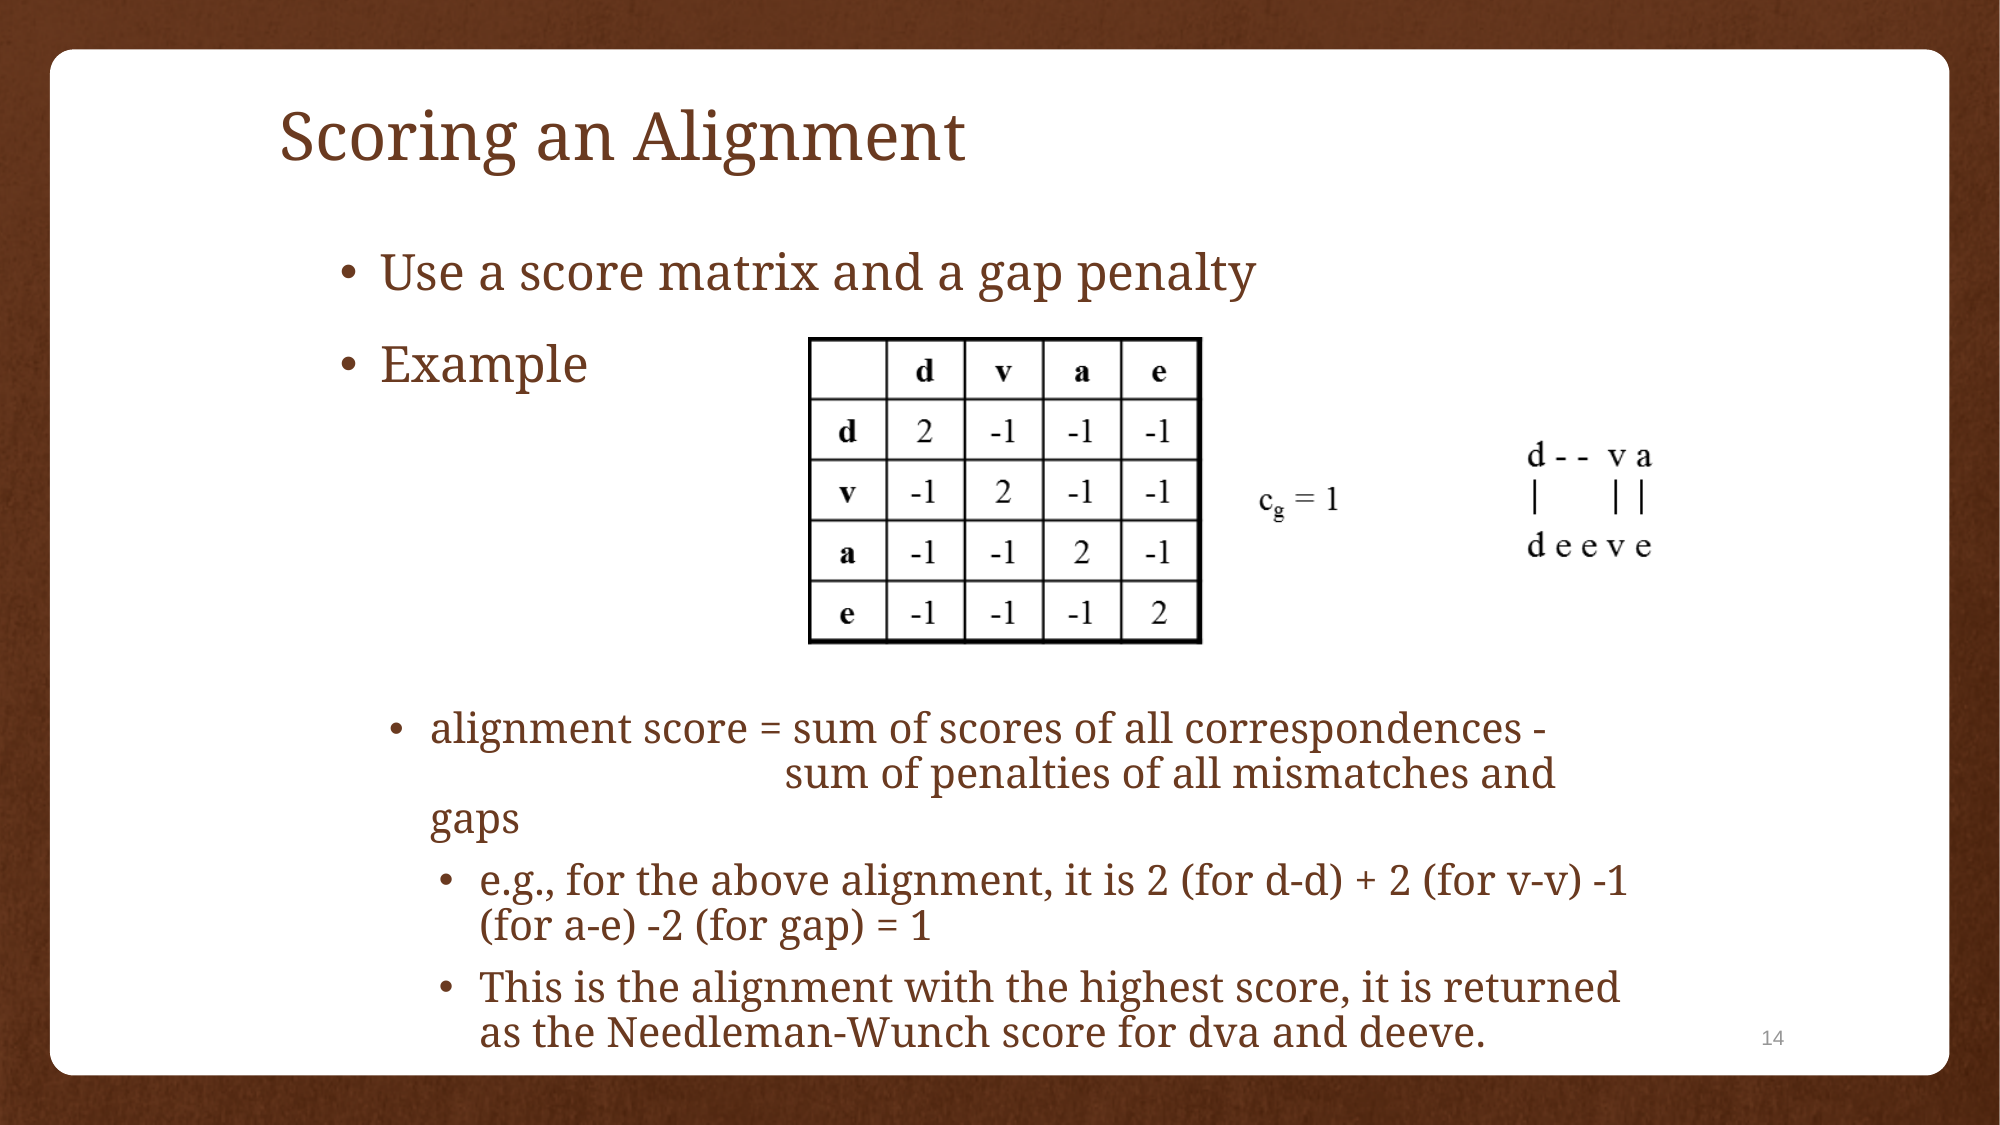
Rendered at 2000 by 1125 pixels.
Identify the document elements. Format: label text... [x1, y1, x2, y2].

title Scoring an Alignment [264, 10, 1725, 182]
picture [808, 337, 1363, 653]
list Use a score matrix and a gap penalty Example alignment score = sum of scores of all correspondences - sum of penalties of all mismatches and gaps e.g., for the above alignment, it is 2 (for d-d) + 2 (for v-v) -1 (for a-e) -2 (for gap) = 1 This is the alignment with the highest score, it is returned as the Needleman-Wunch score for dva and deeve. [324, 240, 1667, 409]
picture [1504, 419, 1675, 588]
slide_number 14 [1682, 1012, 1800, 1063]
